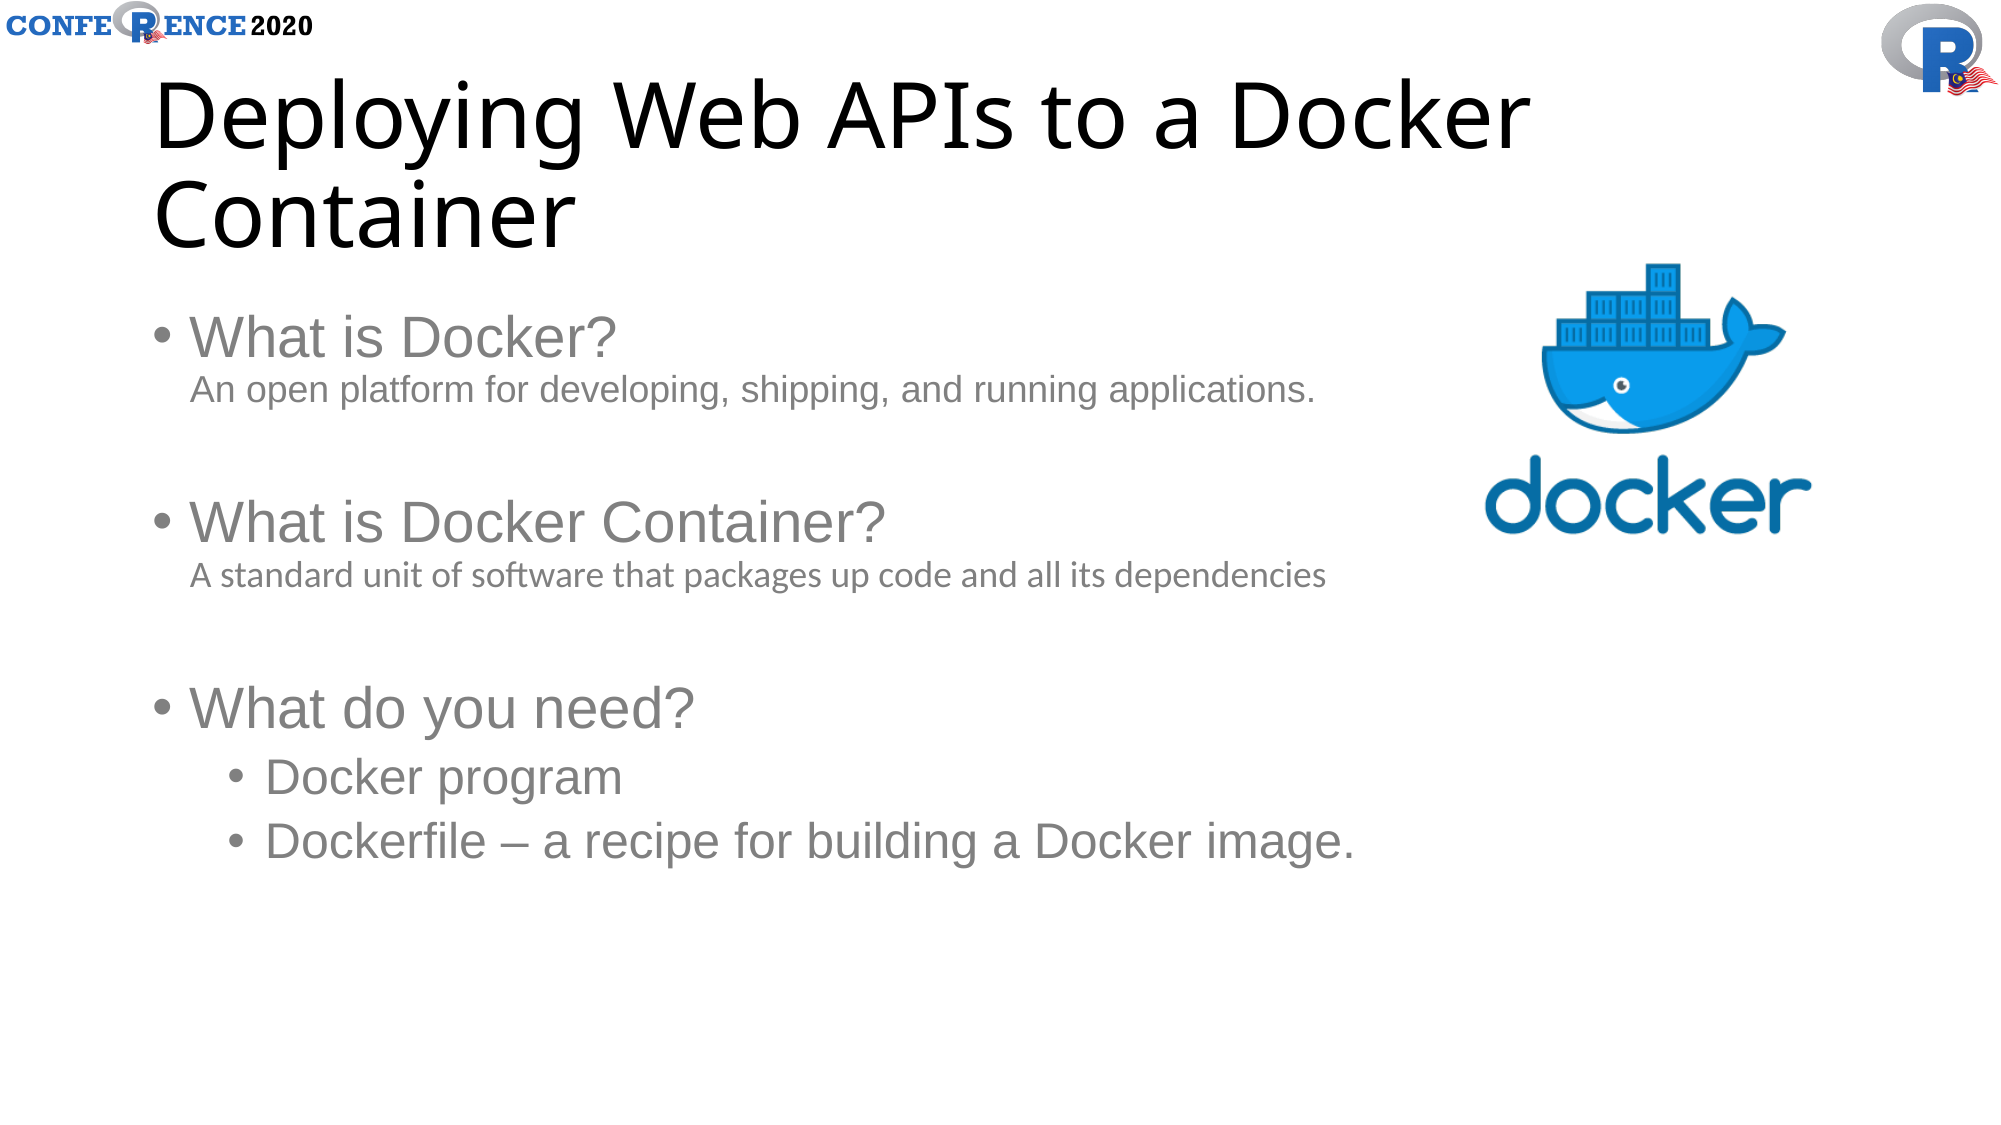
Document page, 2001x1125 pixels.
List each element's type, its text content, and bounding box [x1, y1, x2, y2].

picture [1456, 235, 1841, 563]
picture [1876, 0, 2001, 114]
list What is Docker? An open platform for developing, shipping, and running applications. What is Docker Container? A standard unit of software that packages up code and all its dependencies What do you need? Docker program Dockerfile – a recipe for building a Docker image. [137, 299, 1863, 1014]
title Deploying Web APIs to a Docker Container [137, 59, 1863, 278]
picture [0, 0, 324, 72]
